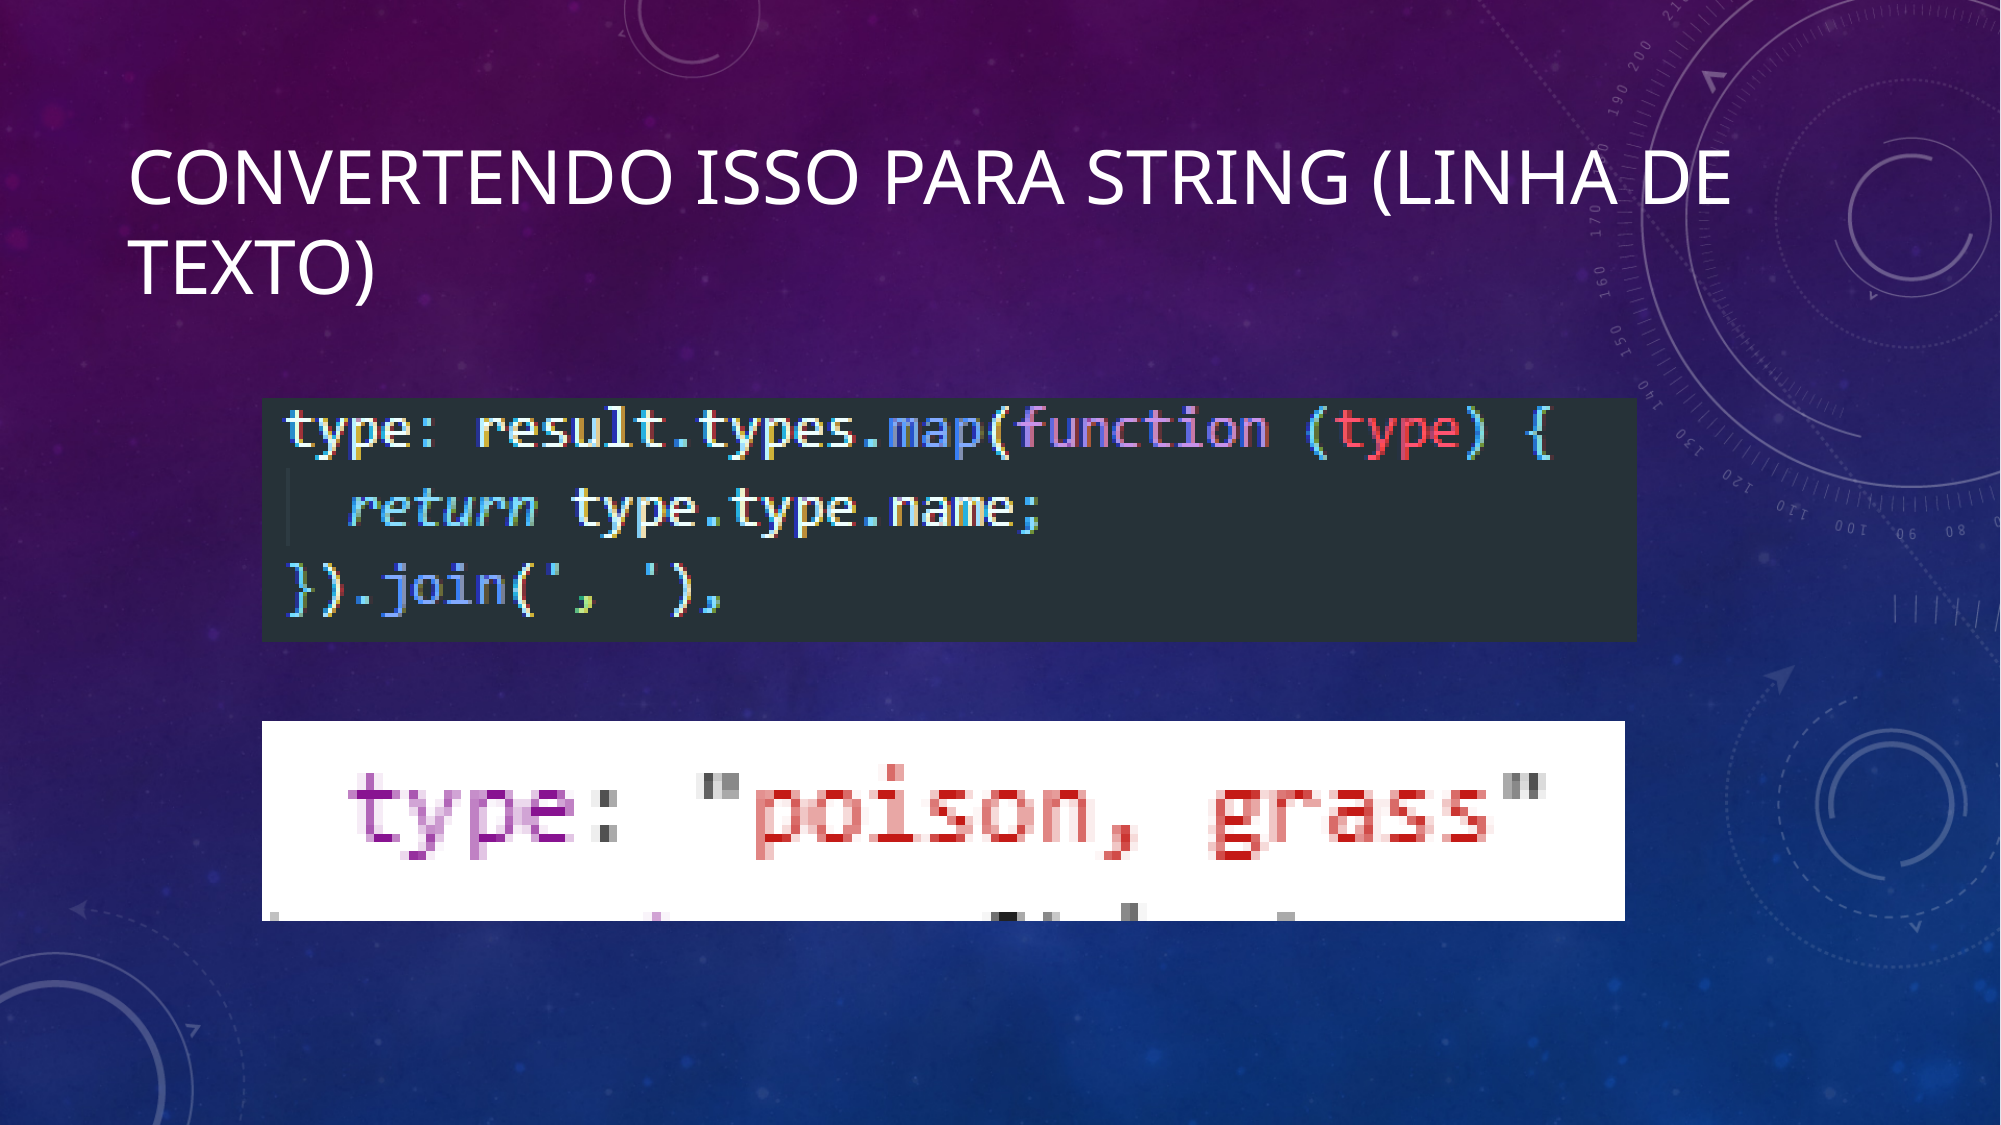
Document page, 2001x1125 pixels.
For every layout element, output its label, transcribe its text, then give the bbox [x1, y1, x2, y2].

title Convertendo isso para string (linha de texto) [112, 99, 1775, 339]
picture [0, 0, 2001, 1125]
